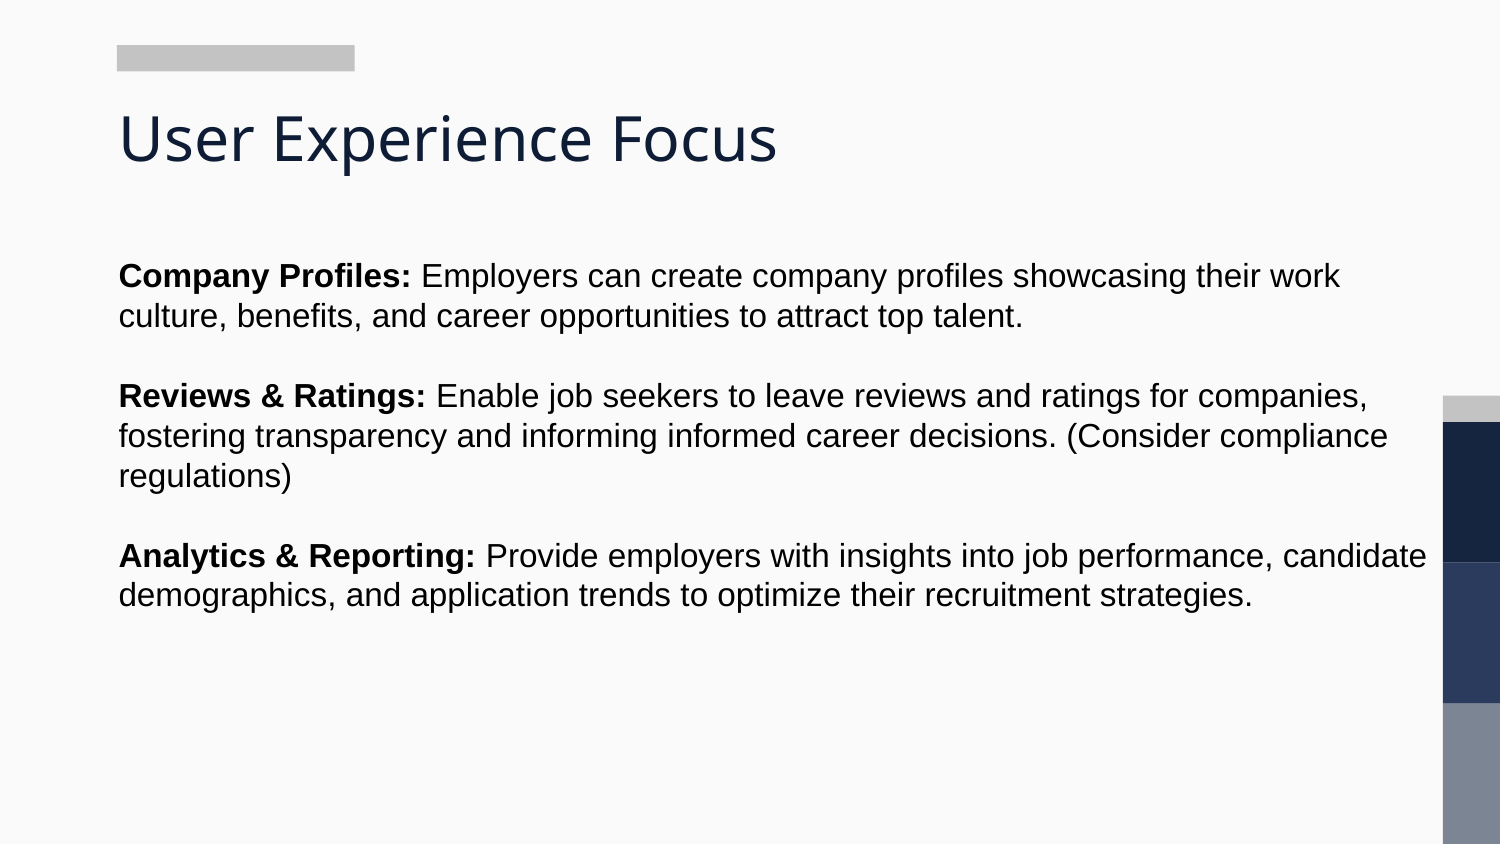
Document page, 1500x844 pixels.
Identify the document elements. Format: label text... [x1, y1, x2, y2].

title User Experience Focus [103, 83, 1368, 178]
text_box Company Profiles: Employers can create company profiles showcasing their work culture, benefits, and career opportunities to attract top talent. Reviews & Ratings: Enable job seekers to leave reviews and ratings for companies, fostering transparency and informing informed career decisions. (Consider compliance regulations) Analytics & Reporting: Provide employers with insights into job performance, candidate demographics, and application trends to optimize their recruitment strategies. [103, 246, 1466, 661]
